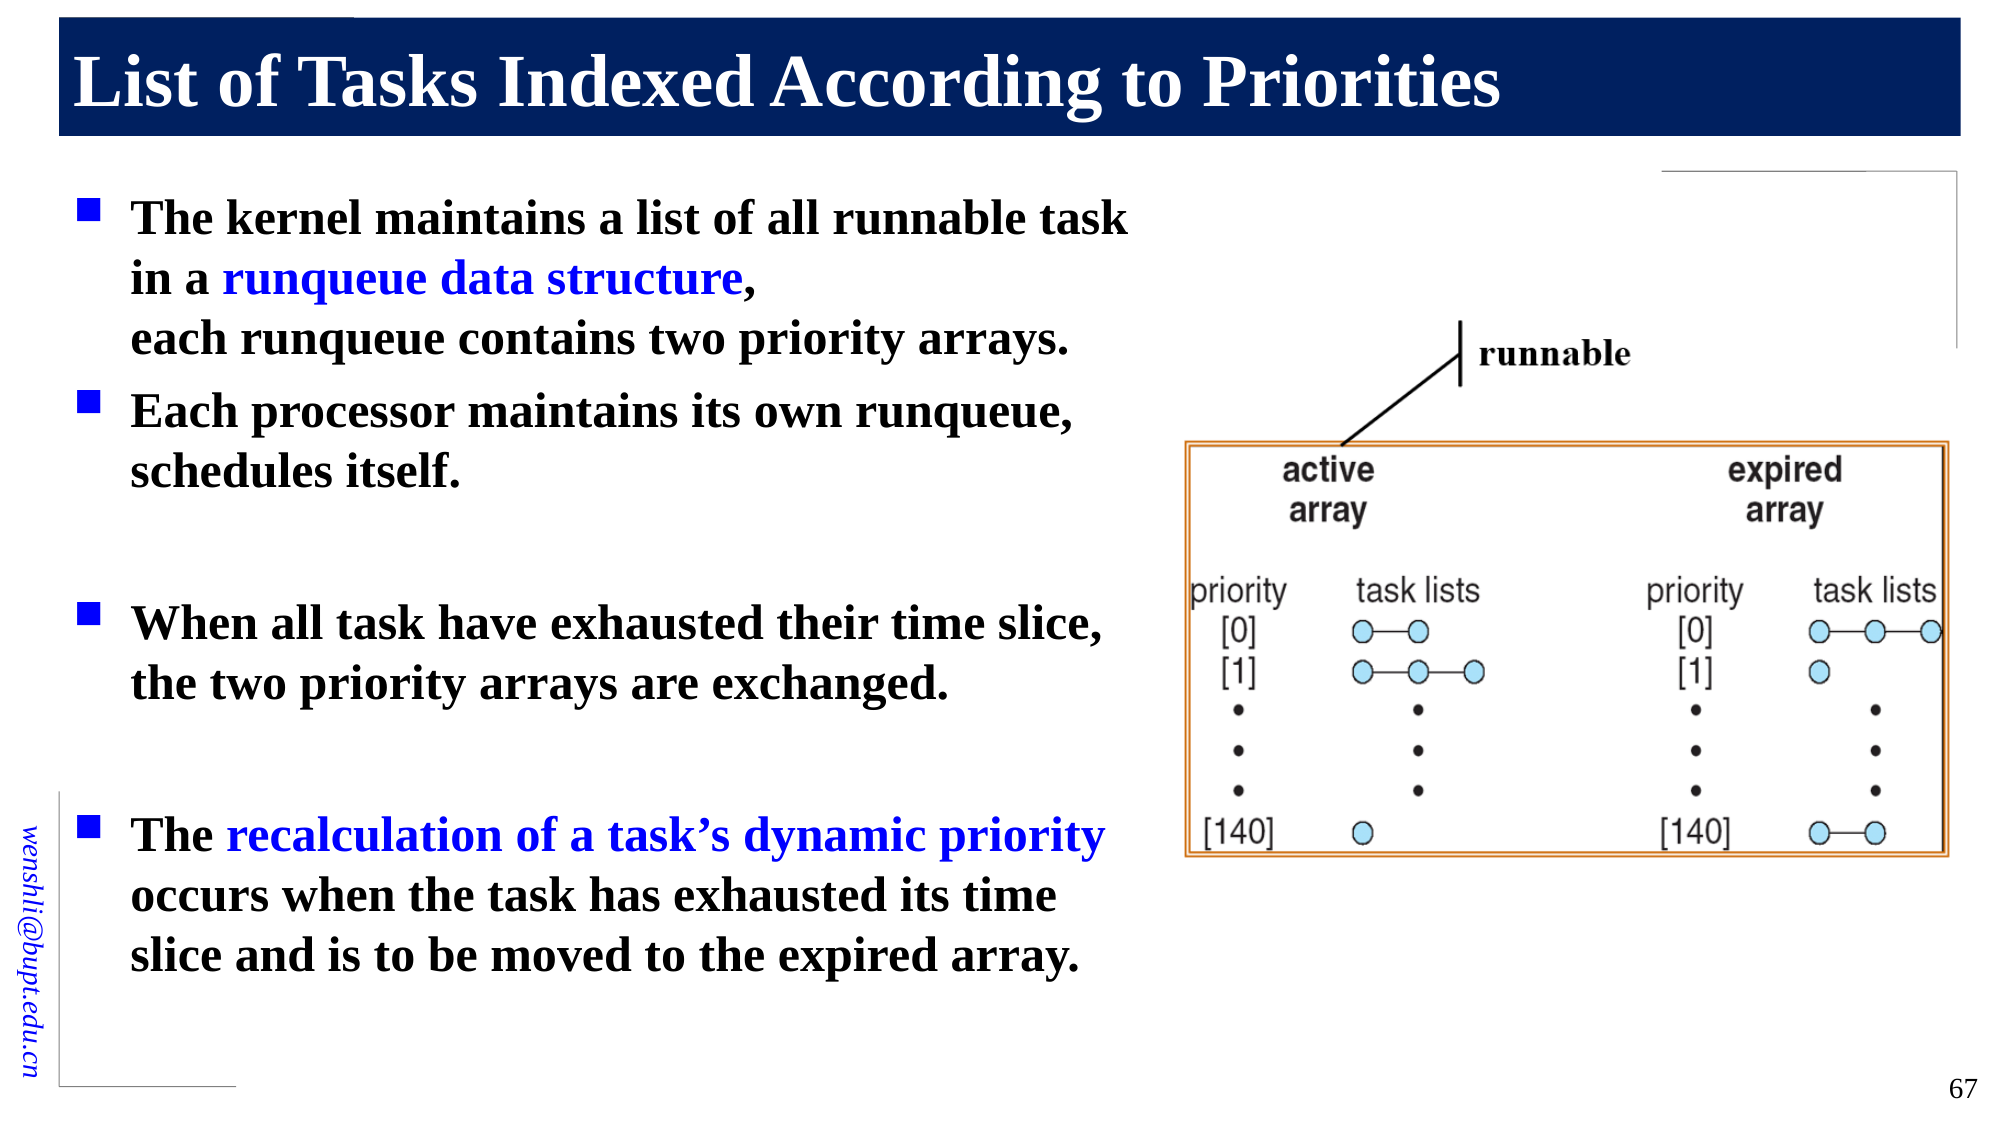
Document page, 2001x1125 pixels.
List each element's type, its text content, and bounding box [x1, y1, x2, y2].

slide_number 67 [1826, 1062, 1994, 1117]
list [1184, 315, 1950, 858]
title List of Tasks Indexed According to Priorities [58, 17, 1961, 137]
list The kernel maintains a list of all runnable task in a runqueue data structure, each runqueue contains two priority arrays. Each processor maintains its own runqueue, schedules itself. When all task have exhausted their time slice, the two priority arrays are exchanged. The recalculation of a task’s dynamic priority occurs when the task has exhausted its time slice and is to be moved to the expired array. [59, 177, 1170, 1063]
